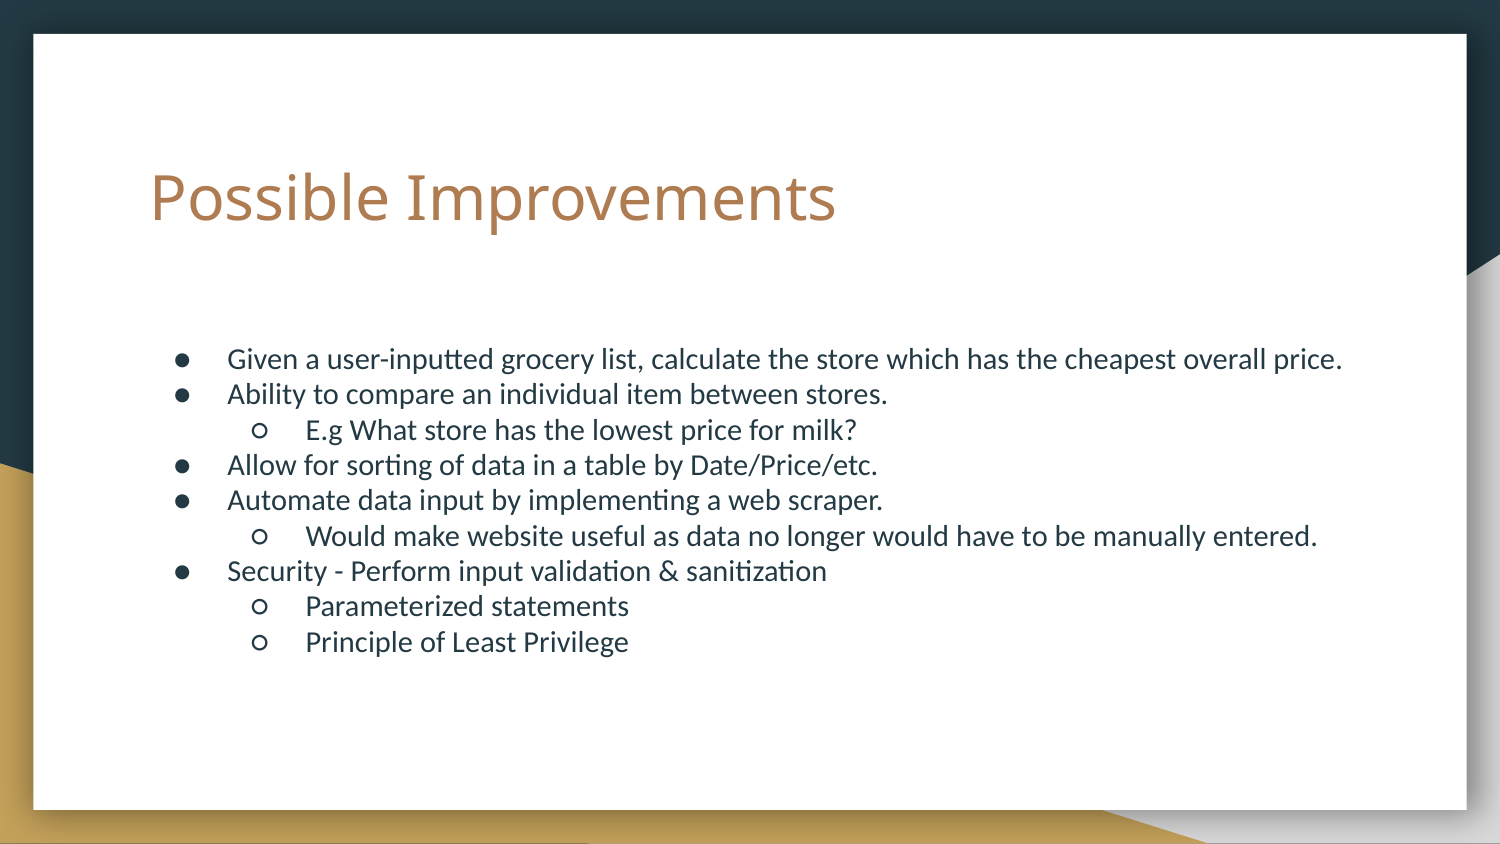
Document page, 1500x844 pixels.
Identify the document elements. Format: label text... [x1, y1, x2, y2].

list Given a user-inputted grocery list, calculate the store which has the cheapest overall price. Ability to compare an individual item between stores. E.g What store has the lowest price for milk? Allow for sorting of data in a table by Date/Price/etc. Automate data input by implementing a web scraper. Would make website useful as data no longer would have to be manually entered. Security - Perform input validation & sanitization Parameterized statements Principle of Least Privilege [134, 326, 1366, 729]
title Possible Improvements [134, 138, 1366, 296]
